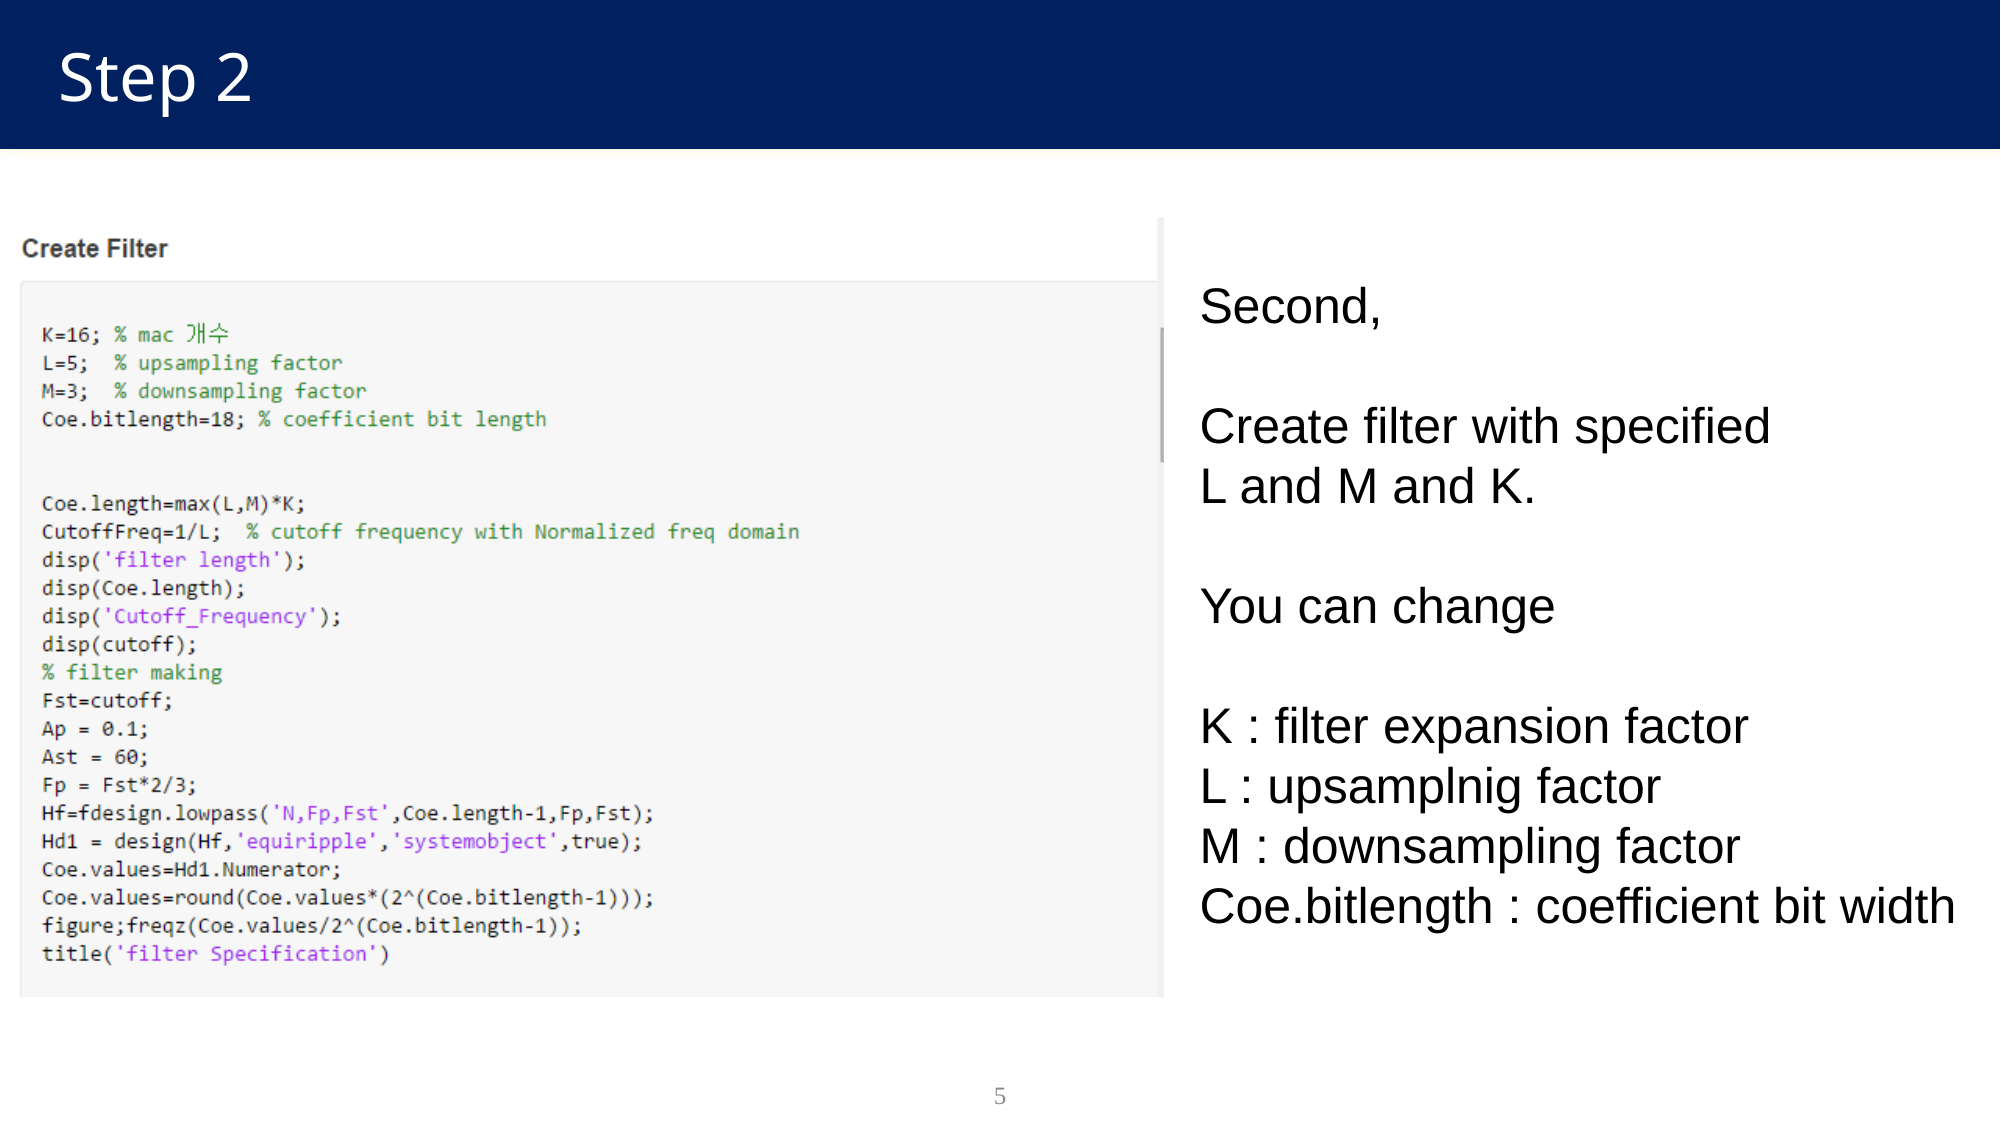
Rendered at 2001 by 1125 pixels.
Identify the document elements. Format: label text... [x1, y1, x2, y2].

picture [0, 216, 1165, 998]
text_box Second, Create filter with specified L and M and K. You can change K : filter expansion factor L : upsamplnig factor M : downsampling factor Coe.bitlength : coefficient bit width [1184, 266, 2000, 941]
title Step 2 [0, 0, 2000, 149]
slide_number 5 [0, 1065, 2000, 1125]
